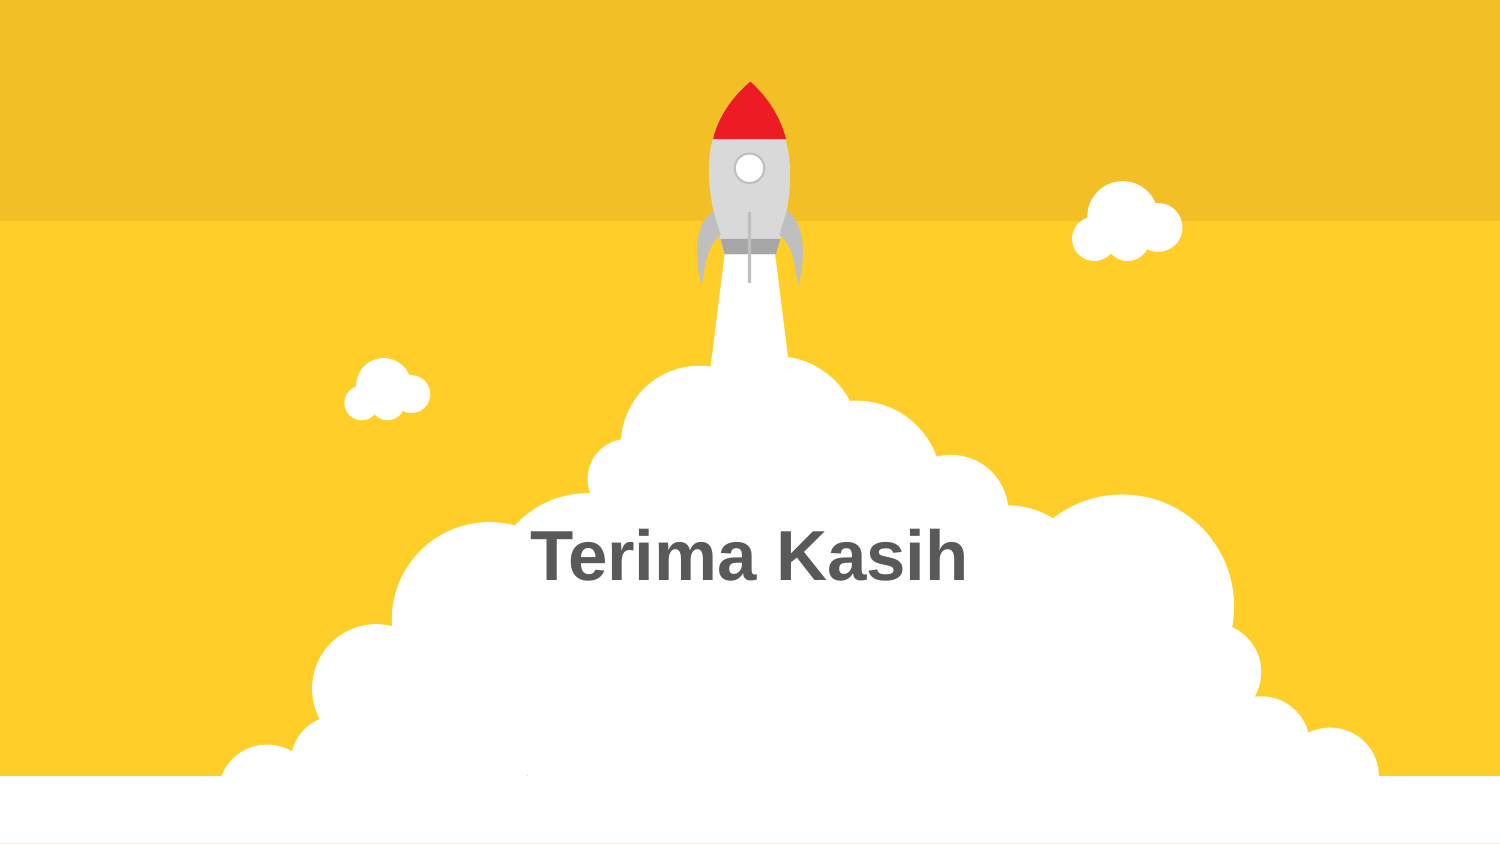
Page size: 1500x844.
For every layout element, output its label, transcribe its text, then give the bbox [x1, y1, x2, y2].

list Terima Kasih [0, 504, 1500, 599]
